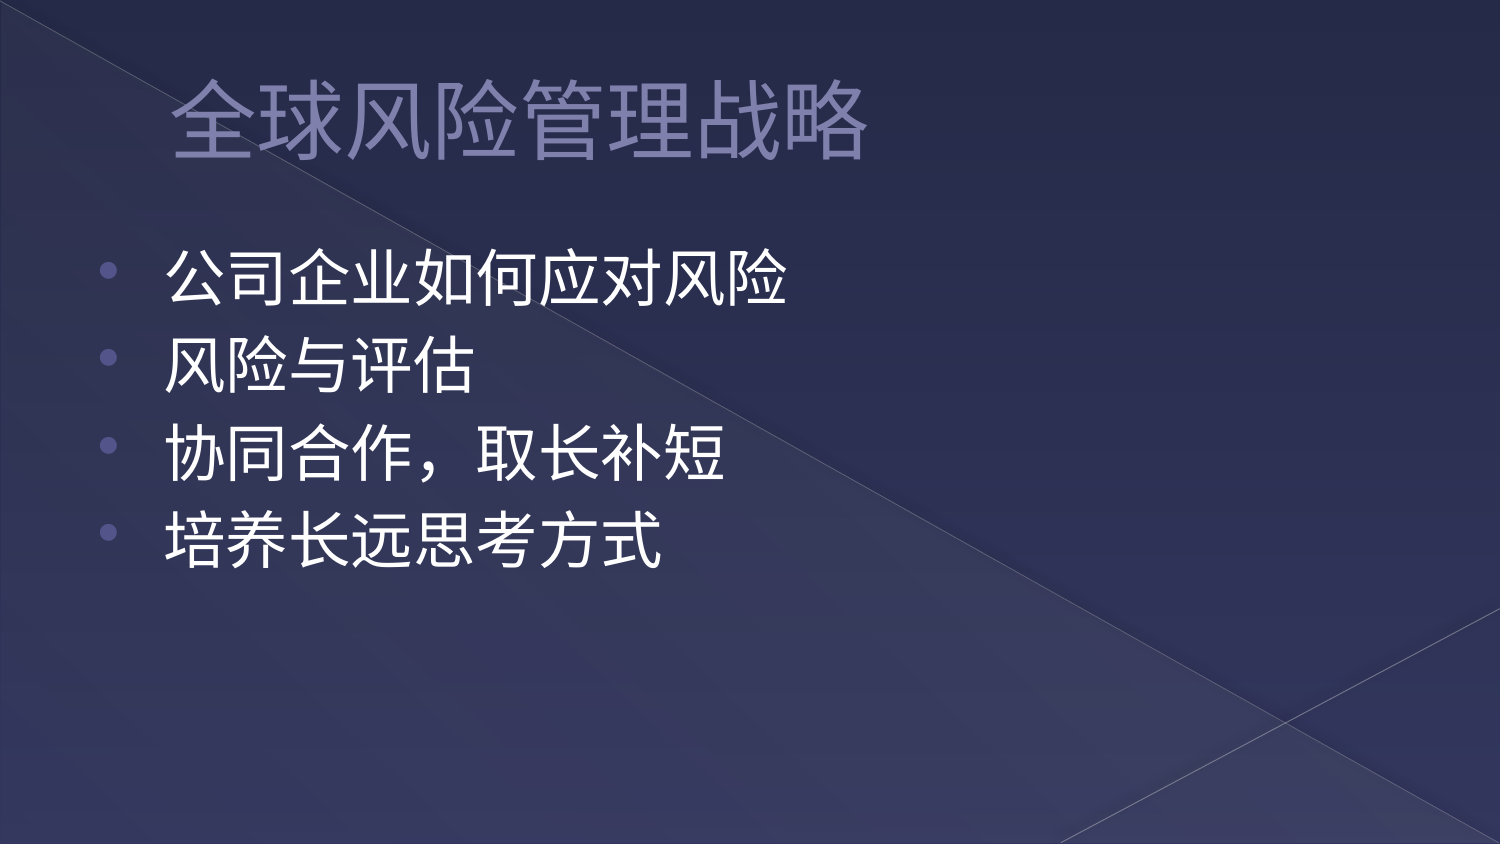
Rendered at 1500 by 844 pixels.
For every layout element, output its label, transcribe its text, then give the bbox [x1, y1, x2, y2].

list 公司企业如何应对风险 风险与评估 协同合作，取长补短 培养长远思考方式 [75, 231, 1425, 795]
title 全球风险管理战略 [75, 32, 1425, 205]
